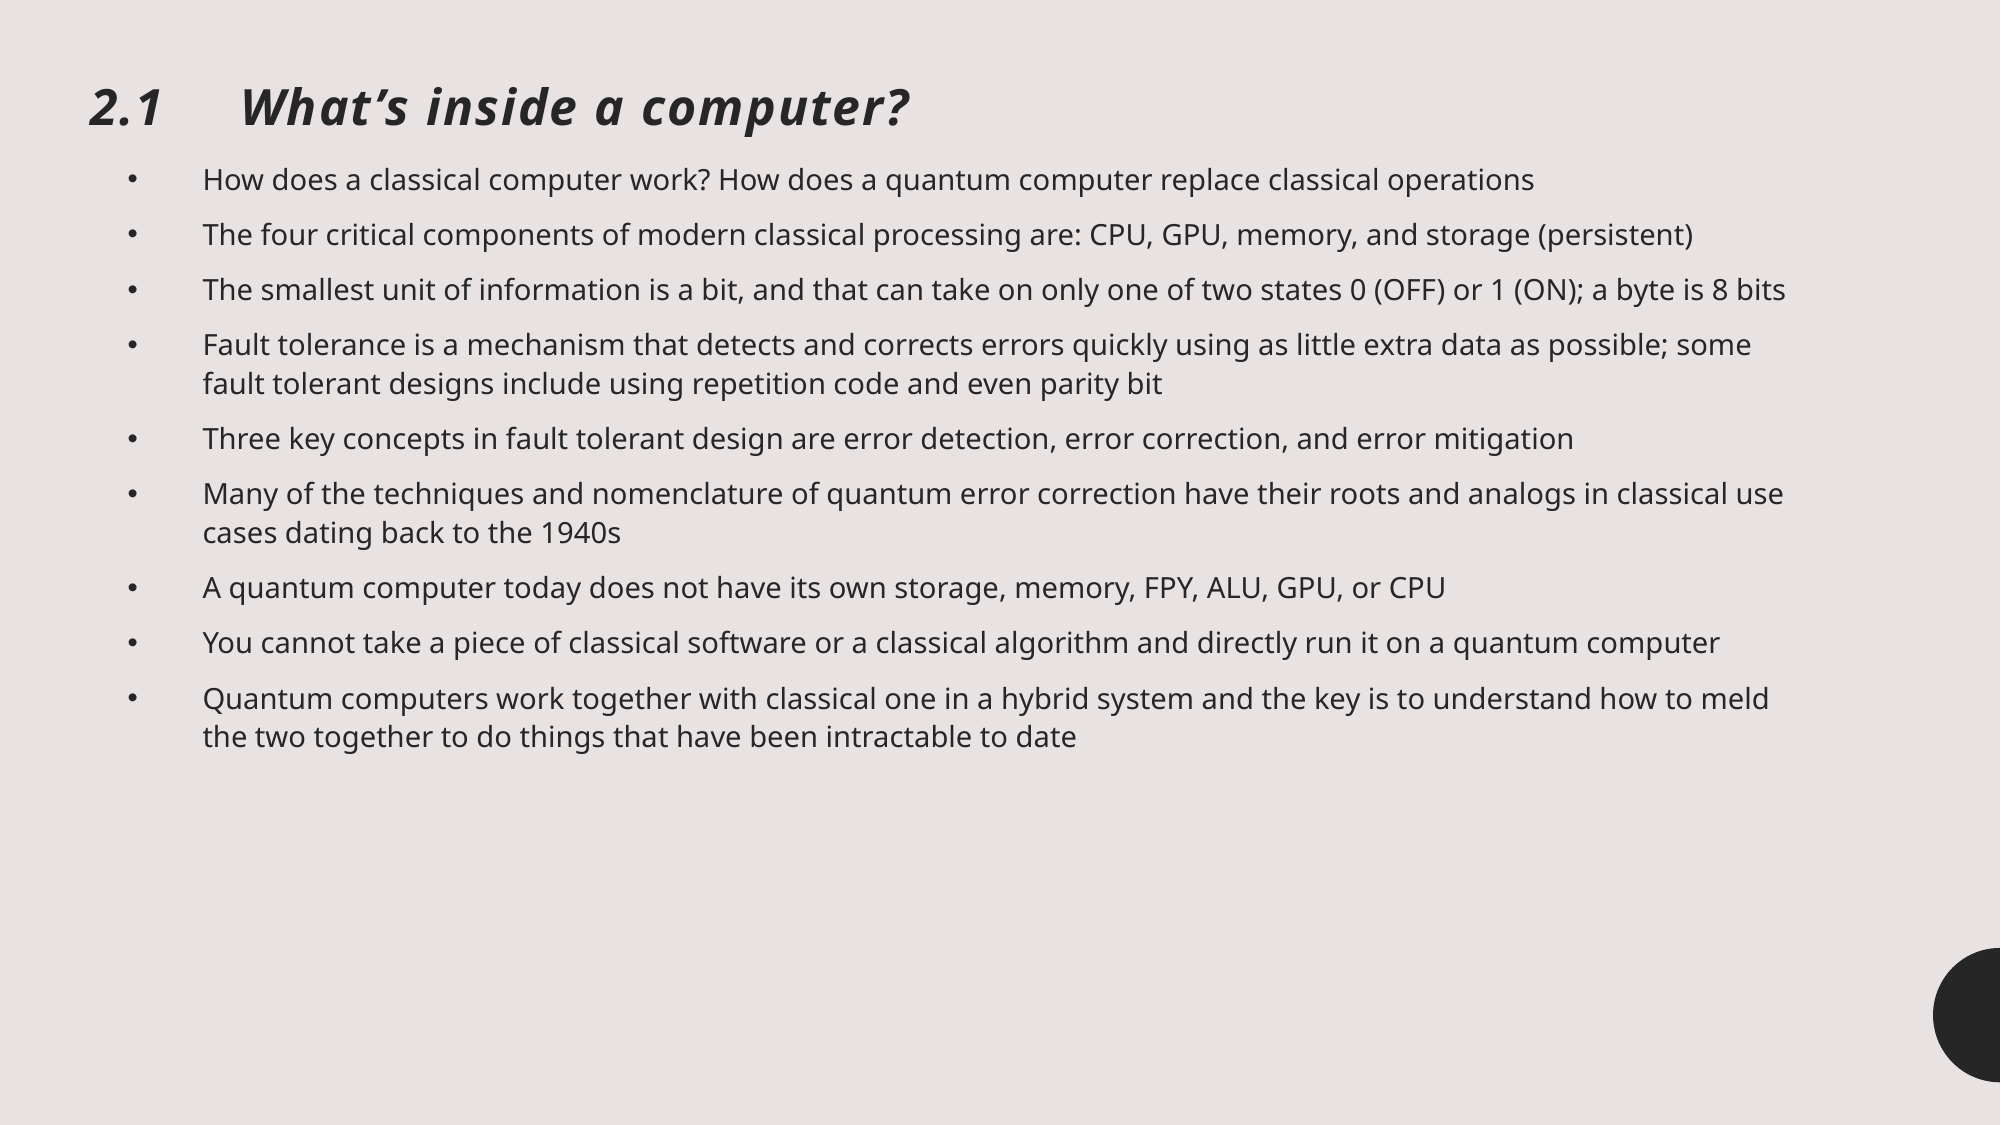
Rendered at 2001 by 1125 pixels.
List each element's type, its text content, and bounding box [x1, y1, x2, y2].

title 2.1 What’s inside a computer? [75, 75, 1800, 139]
list How does a classical computer work? How does a quantum computer replace classical operations The four critical components of modern classical processing are: CPU, GPU, memory, and storage (persistent) The smallest unit of information is a bit, and that can take on only one of two states 0 (OFF) or 1 (ON); a byte is 8 bits Fault tolerance is a mechanism that detects and corrects errors quickly using as little extra data as possible; some fault tolerant designs include using repetition code and even parity bit Three key concepts in fault tolerant design are error detection, error correction, and error mitigation Many of the techniques and nomenclature of quantum error correction have their roots and analogs in classical use cases dating back to the 1940s A quantum computer today does not have its own storage, memory, FPY, ALU, GPU, or CPU You cannot take a piece of classical software or a classical algorithm and directly run it on a quantum computer Quantum computers work together with classical one in a hybrid system and the key is to understand how to meld the two together to do things that have been intractable to date [112, 149, 1838, 1024]
